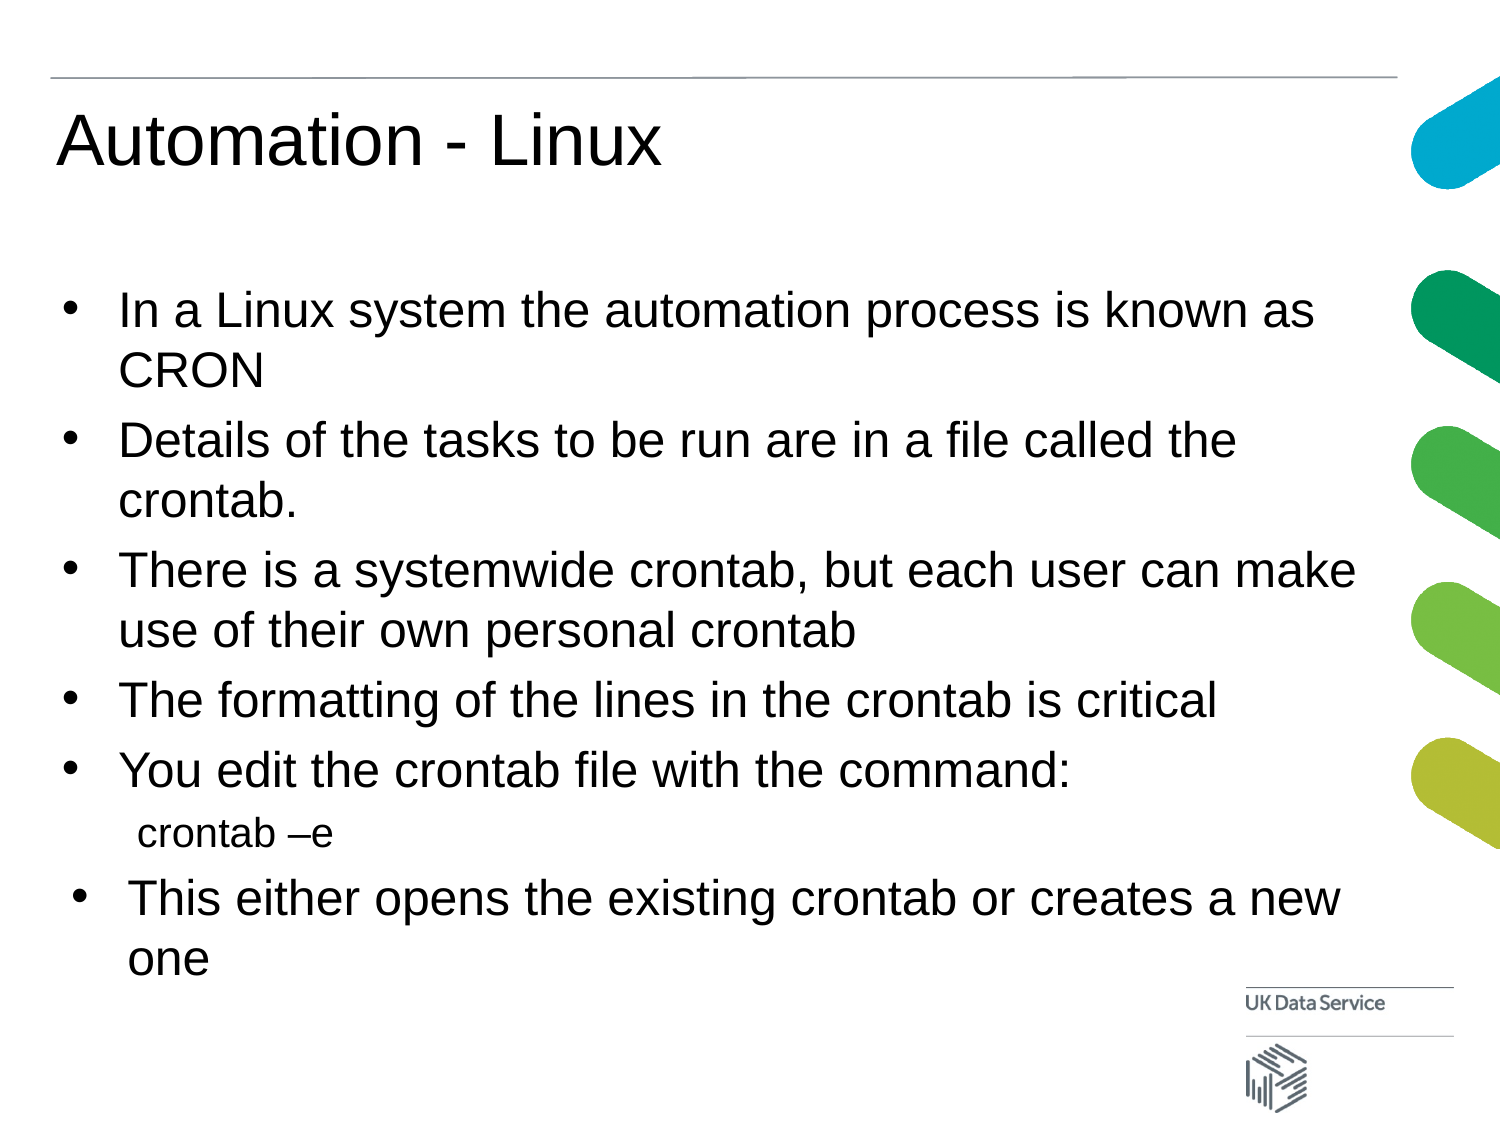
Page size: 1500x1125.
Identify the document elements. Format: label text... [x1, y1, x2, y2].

list In a Linux system the automation process is known as CRON Details of the tasks to be run are in a file called the crontab. There is a systemwide crontab, but each user can make use of their own personal crontab The formatting of the lines in the crontab is critical You edit the crontab file with the command: crontab –e This either opens the existing crontab or creates a new one [46, 269, 1397, 1113]
title Automation - Linux [41, 42, 1392, 231]
picture [1411, 0, 1500, 849]
picture [1397, 987, 1454, 1113]
